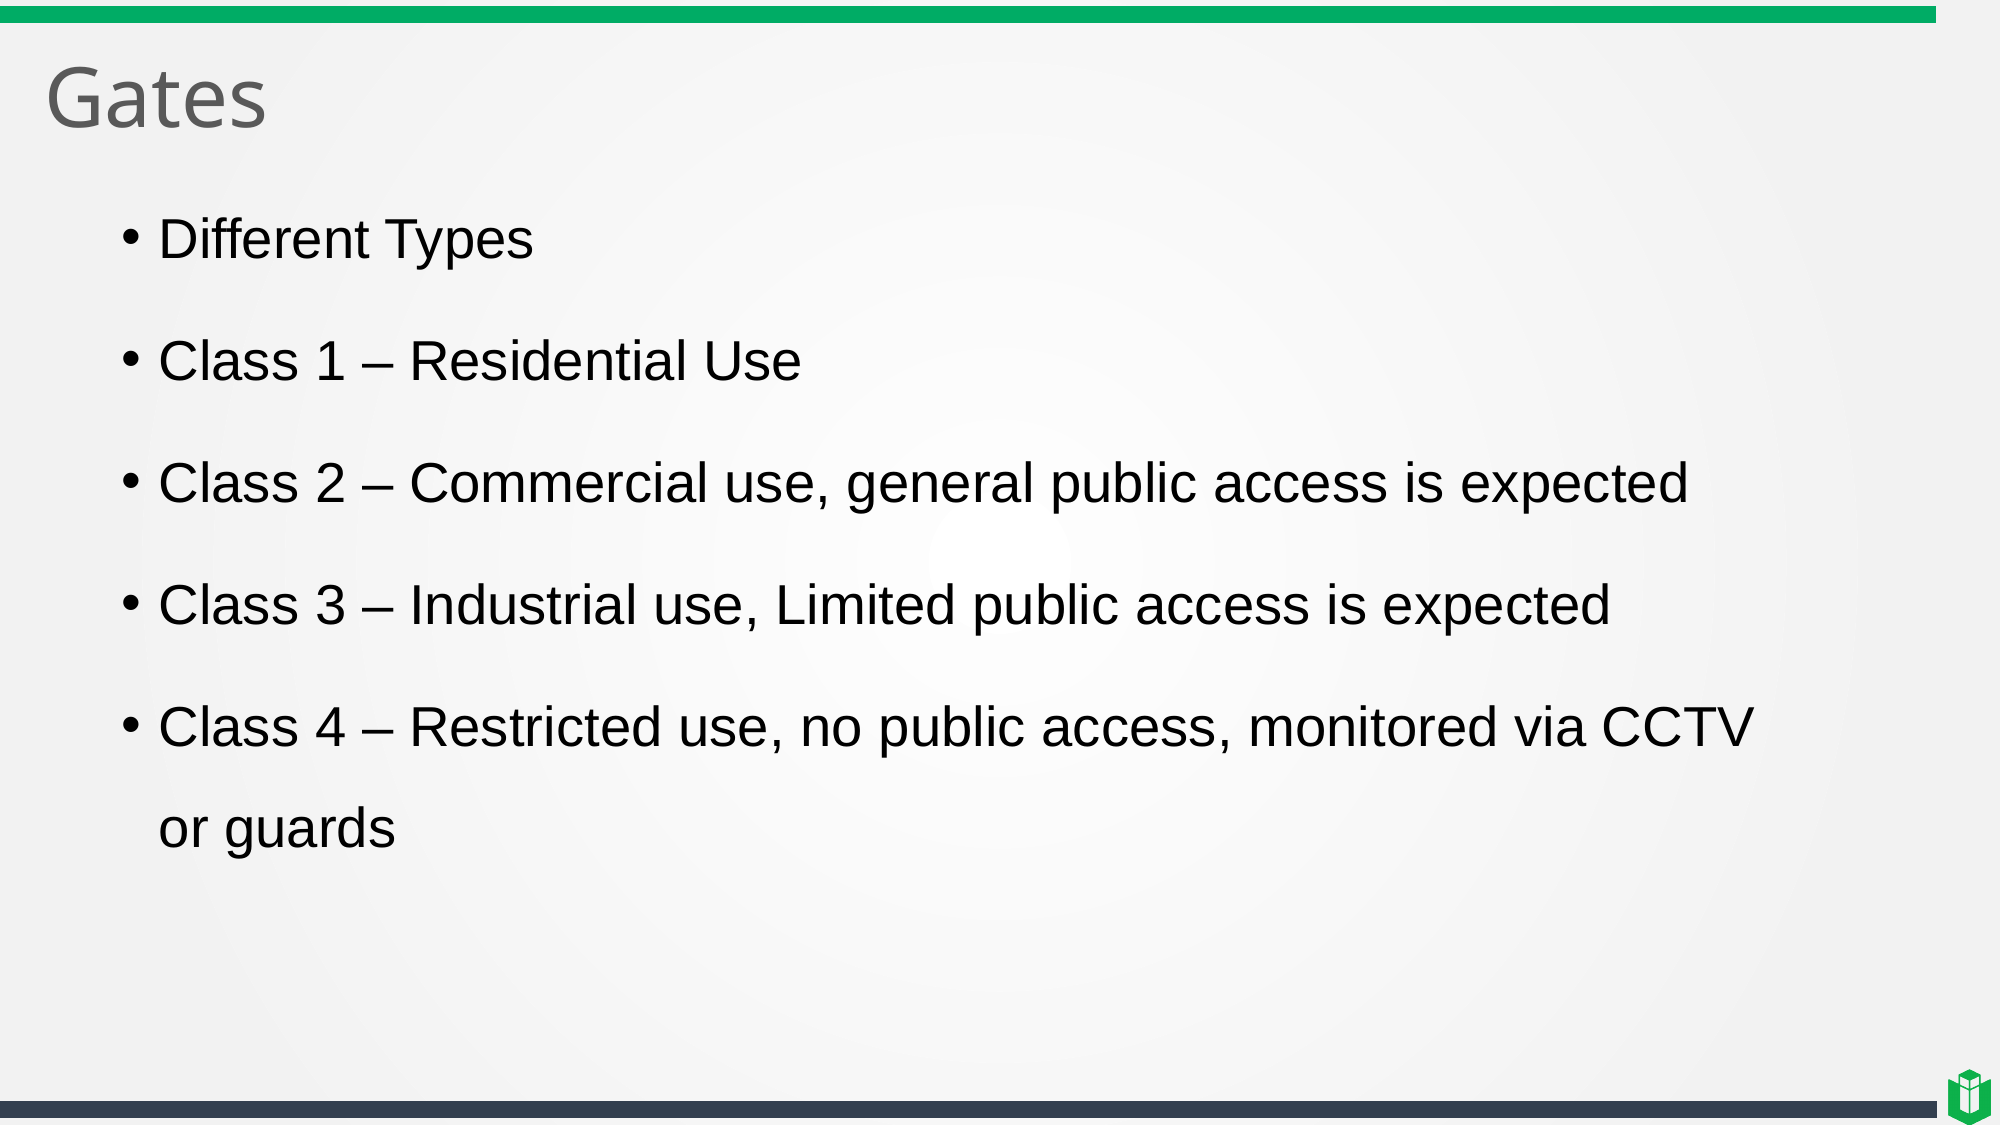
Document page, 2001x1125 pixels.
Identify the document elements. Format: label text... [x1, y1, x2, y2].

title Gates [29, 40, 1785, 161]
text_box Different Types Class 1 – Residential Use Class 2 – Commercial use, general public access is expected Class 3 – Industrial use, Limited public access is expected Class 4 – Restricted use, no public access, monitored via CCTV or guards [106, 161, 1805, 1081]
picture [1945, 1068, 1992, 1125]
